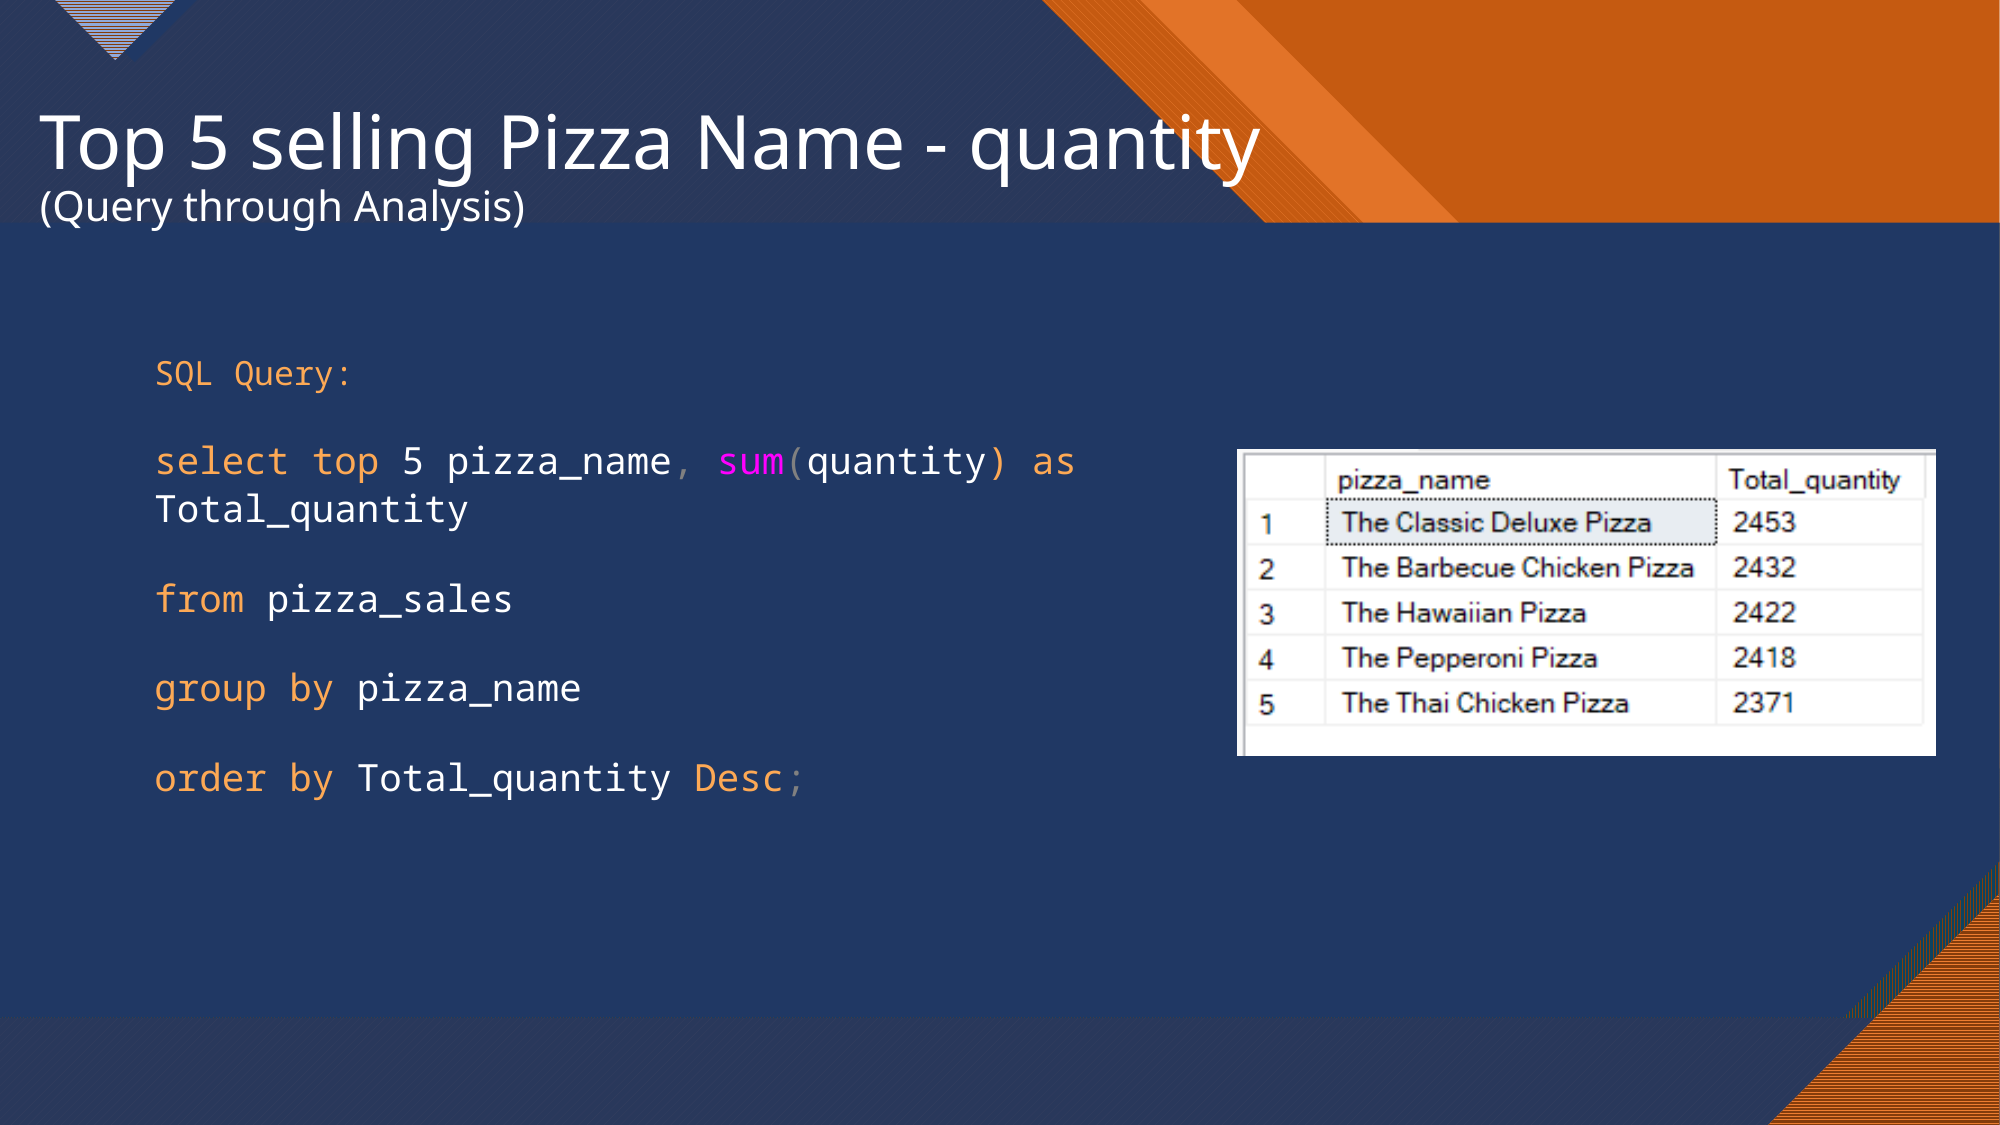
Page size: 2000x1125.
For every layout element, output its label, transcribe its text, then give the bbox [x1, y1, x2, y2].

title Top 5 selling Pizza Name - quantity (Query through Analysis) [24, 58, 1750, 277]
picture [1237, 449, 1936, 756]
text_box SQL Query: select top 5 pizza_name, sum(quantity) as Total_quantity from pizza_sales group by pizza_name order by Total_quantity Desc; [124, 341, 1250, 1050]
